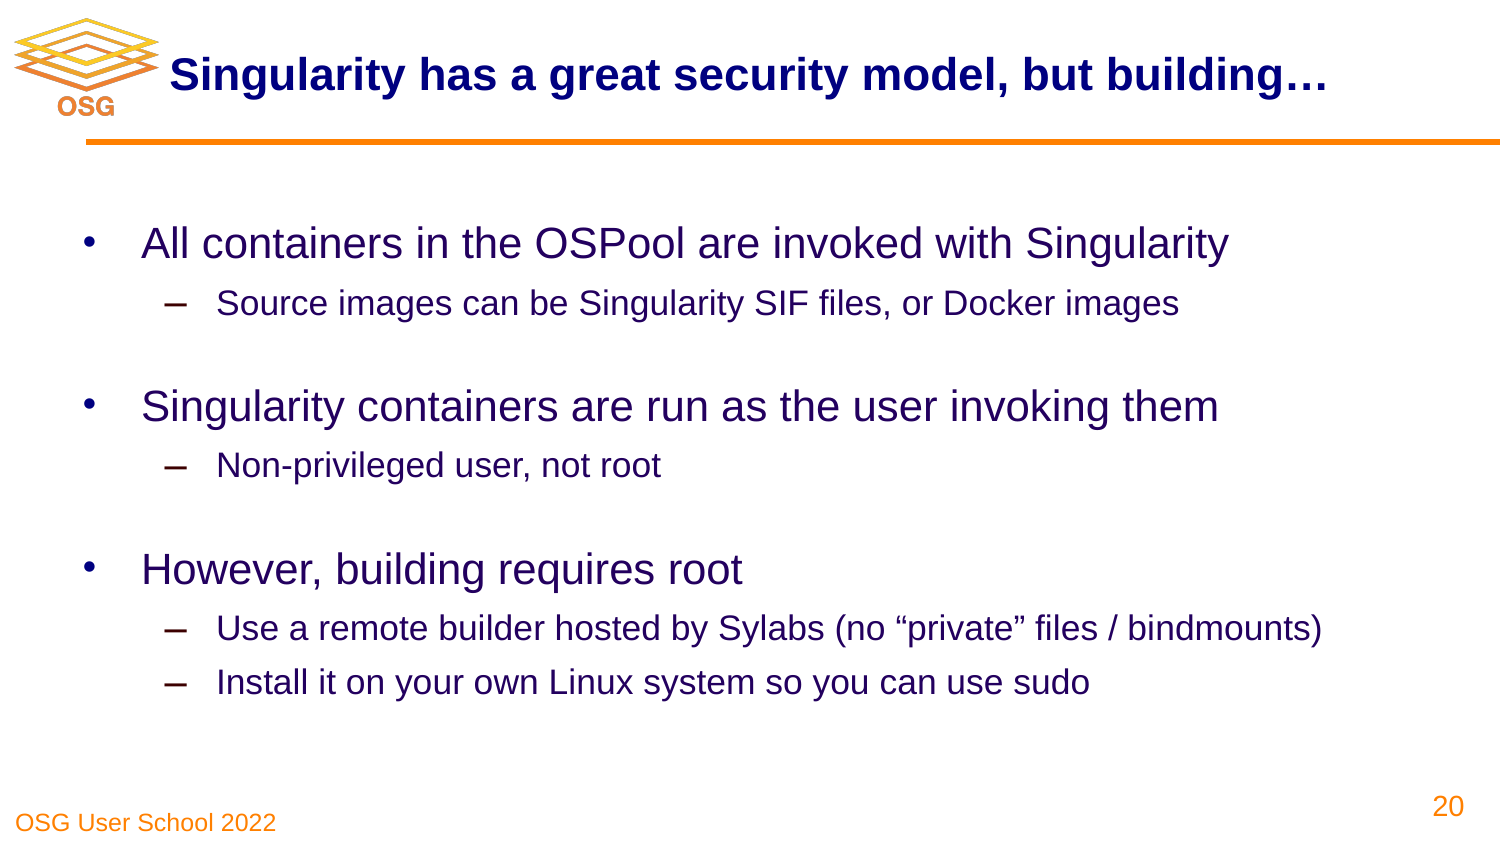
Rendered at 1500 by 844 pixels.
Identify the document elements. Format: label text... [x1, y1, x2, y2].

slide_number ‹#› [1389, 764, 1480, 830]
list All containers in the OSPool are invoked with Singularity Source images can be Singularity SIF files, or Docker images Singularity containers are run as the user invoking them Non-privileged user, not root However, building requires root Use a remote builder hosted by Sylabs (no “private” files / bindmounts) Install it on your own Linux system so you can use sudo [51, 207, 1449, 750]
picture [14, 18, 51, 116]
title Singularity has a great security model, but building… [51, 14, 1449, 131]
